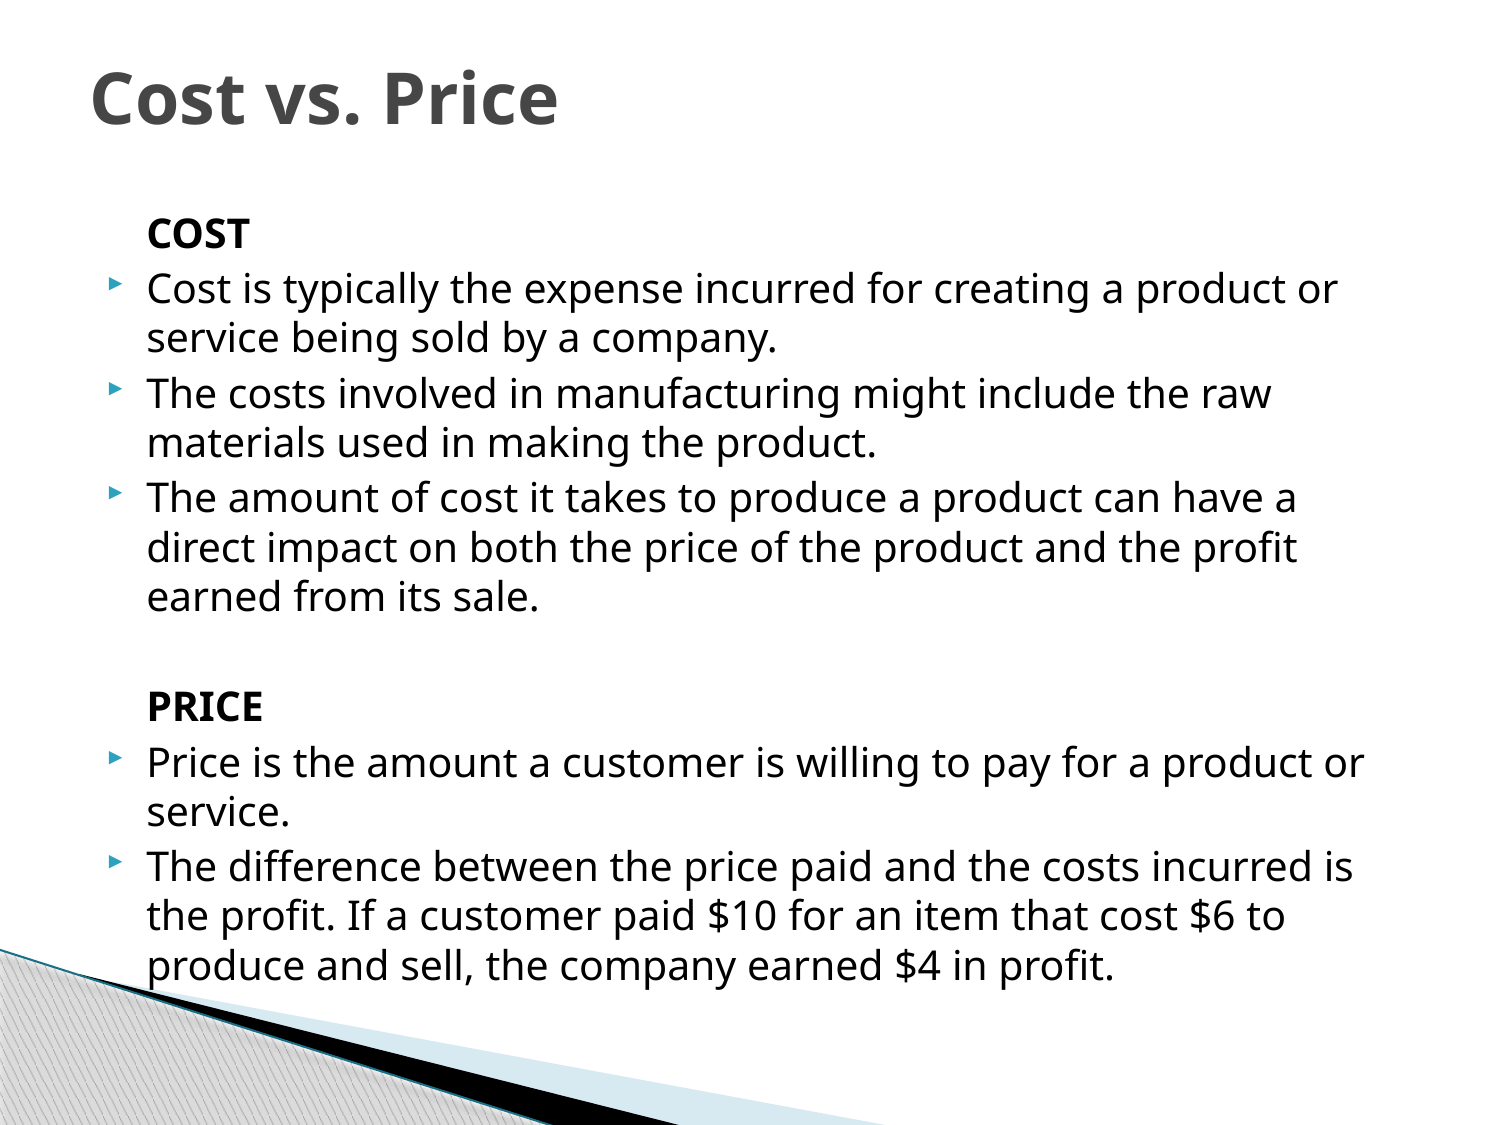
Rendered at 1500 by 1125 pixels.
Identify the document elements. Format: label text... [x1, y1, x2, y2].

list COST Cost is typically the expense incurred for creating a product or service being sold by a company. The costs involved in manufacturing might include the raw materials used in making the product. The amount of cost it takes to produce a product can have a direct impact on both the price of the product and the profit earned from its sale. PRICE Price is the amount a customer is willing to pay for a product or service. The difference between the price paid and the costs incurred is the profit. If a customer paid $10 for an item that cost $6 to produce and sell, the company earned $4 in profit. [75, 233, 1425, 1005]
title Cost vs. Price [75, 45, 1425, 233]
